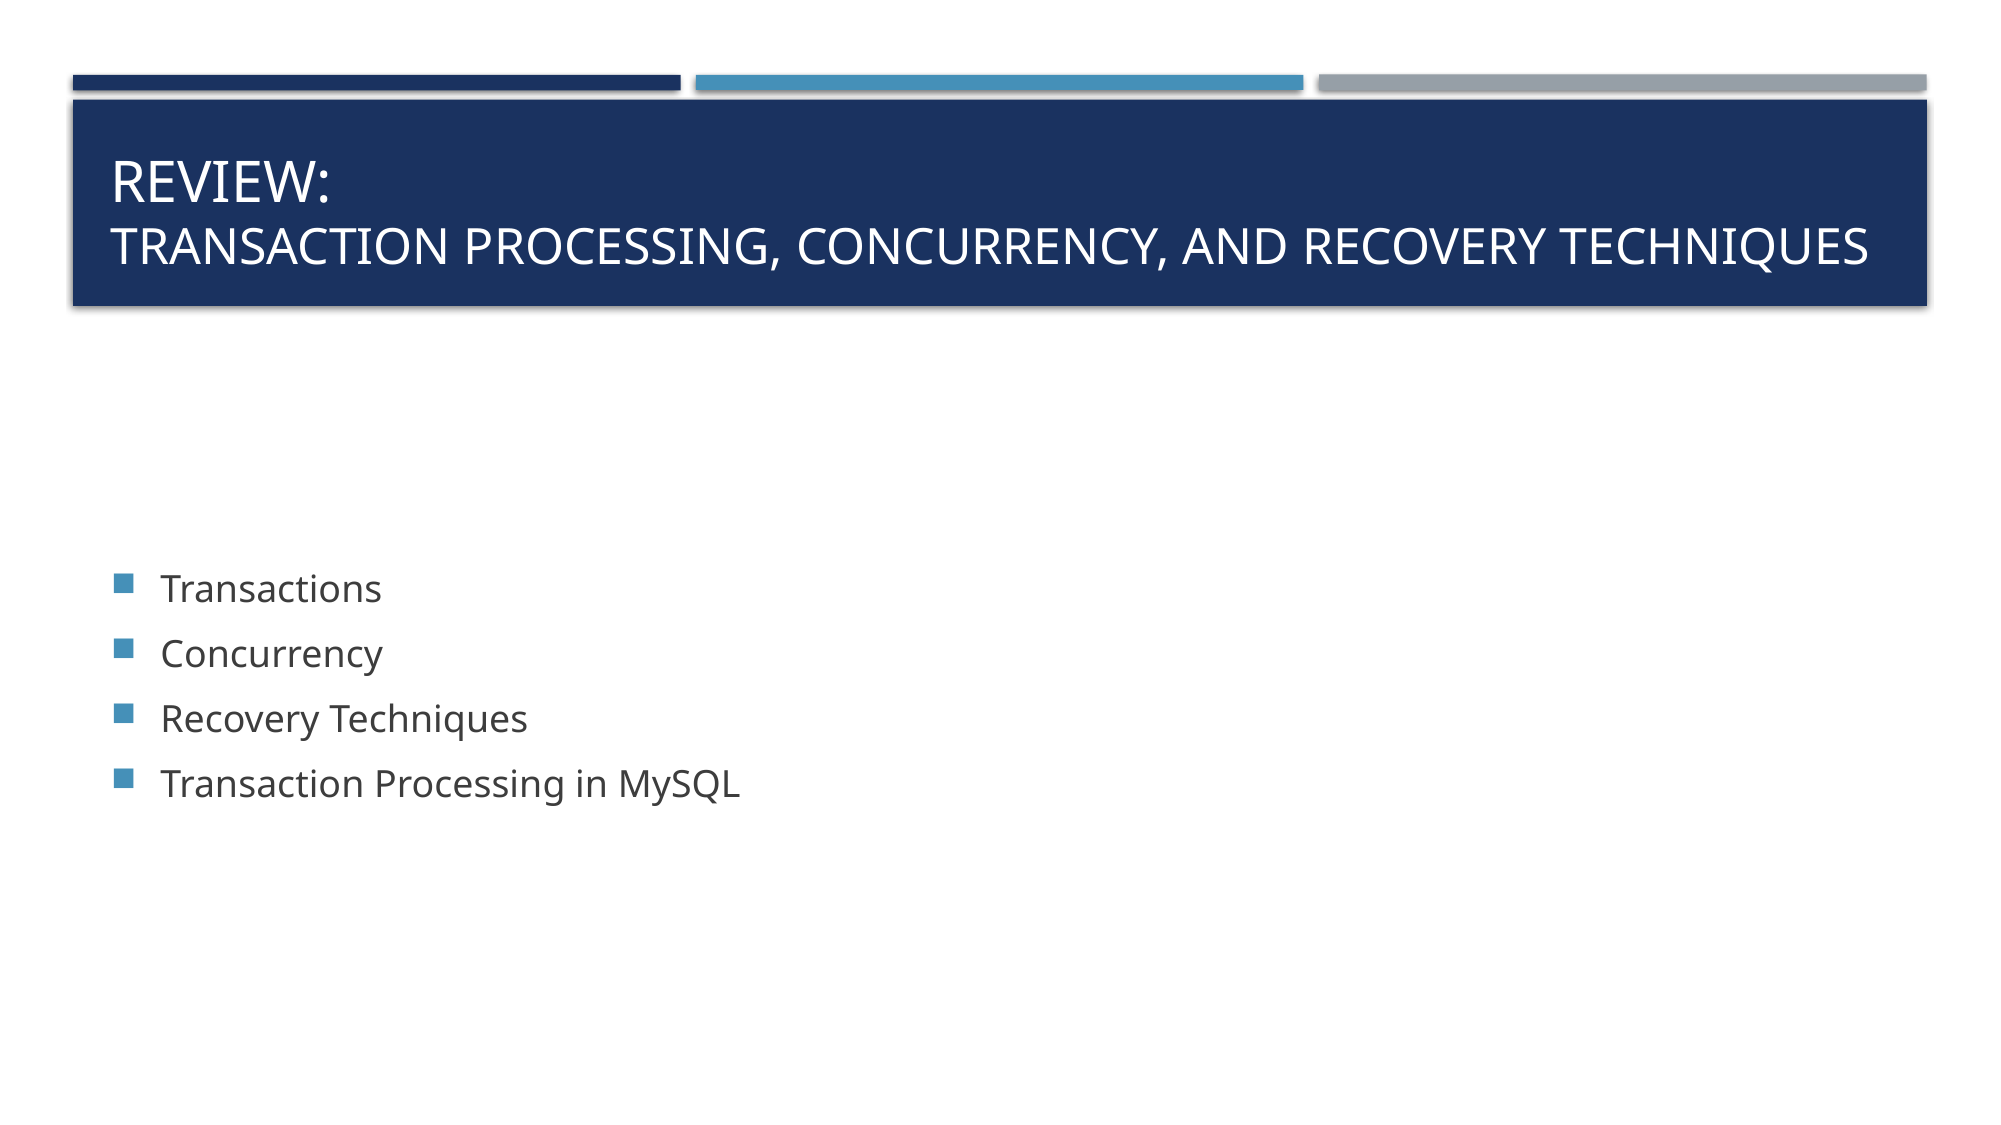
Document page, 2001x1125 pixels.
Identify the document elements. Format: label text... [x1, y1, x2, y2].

title Review: transaction processing, concurrency, and recovery techniques [95, 119, 1905, 282]
list Transactions Concurrency Recovery Techniques Transaction Processing in MySQL [95, 365, 985, 1006]
